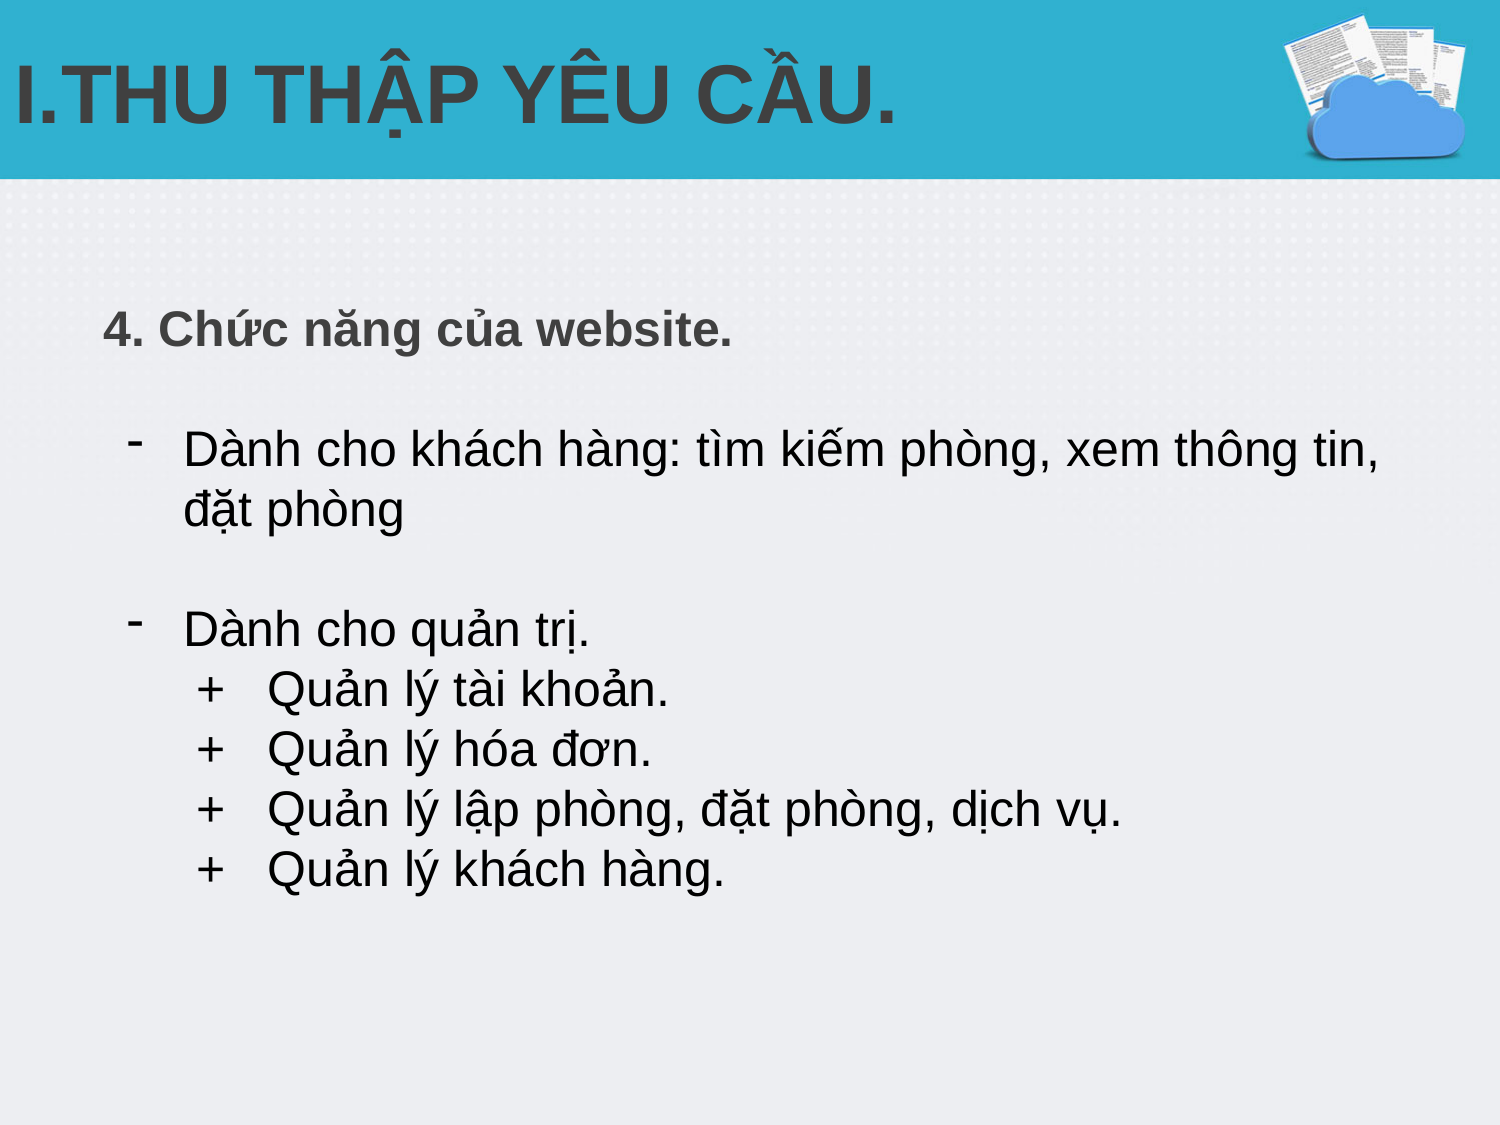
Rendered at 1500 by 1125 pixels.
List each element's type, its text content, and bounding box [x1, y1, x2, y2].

picture [0, 179, 1500, 1125]
list 4. Chức năng của website. [88, 278, 1439, 445]
text_box Dành cho khách hàng: tìm kiếm phòng, xem thông tin, đặt phòng Dành cho quản trị. + Quản lý tài khoản. + Quản lý hóa đơn. + Quản lý lập phòng, đặt phòng, dịch vụ. + Quản lý khách hàng. [112, 408, 1412, 904]
title I.THU THẬP YÊU CẦU. [0, 2, 1500, 179]
